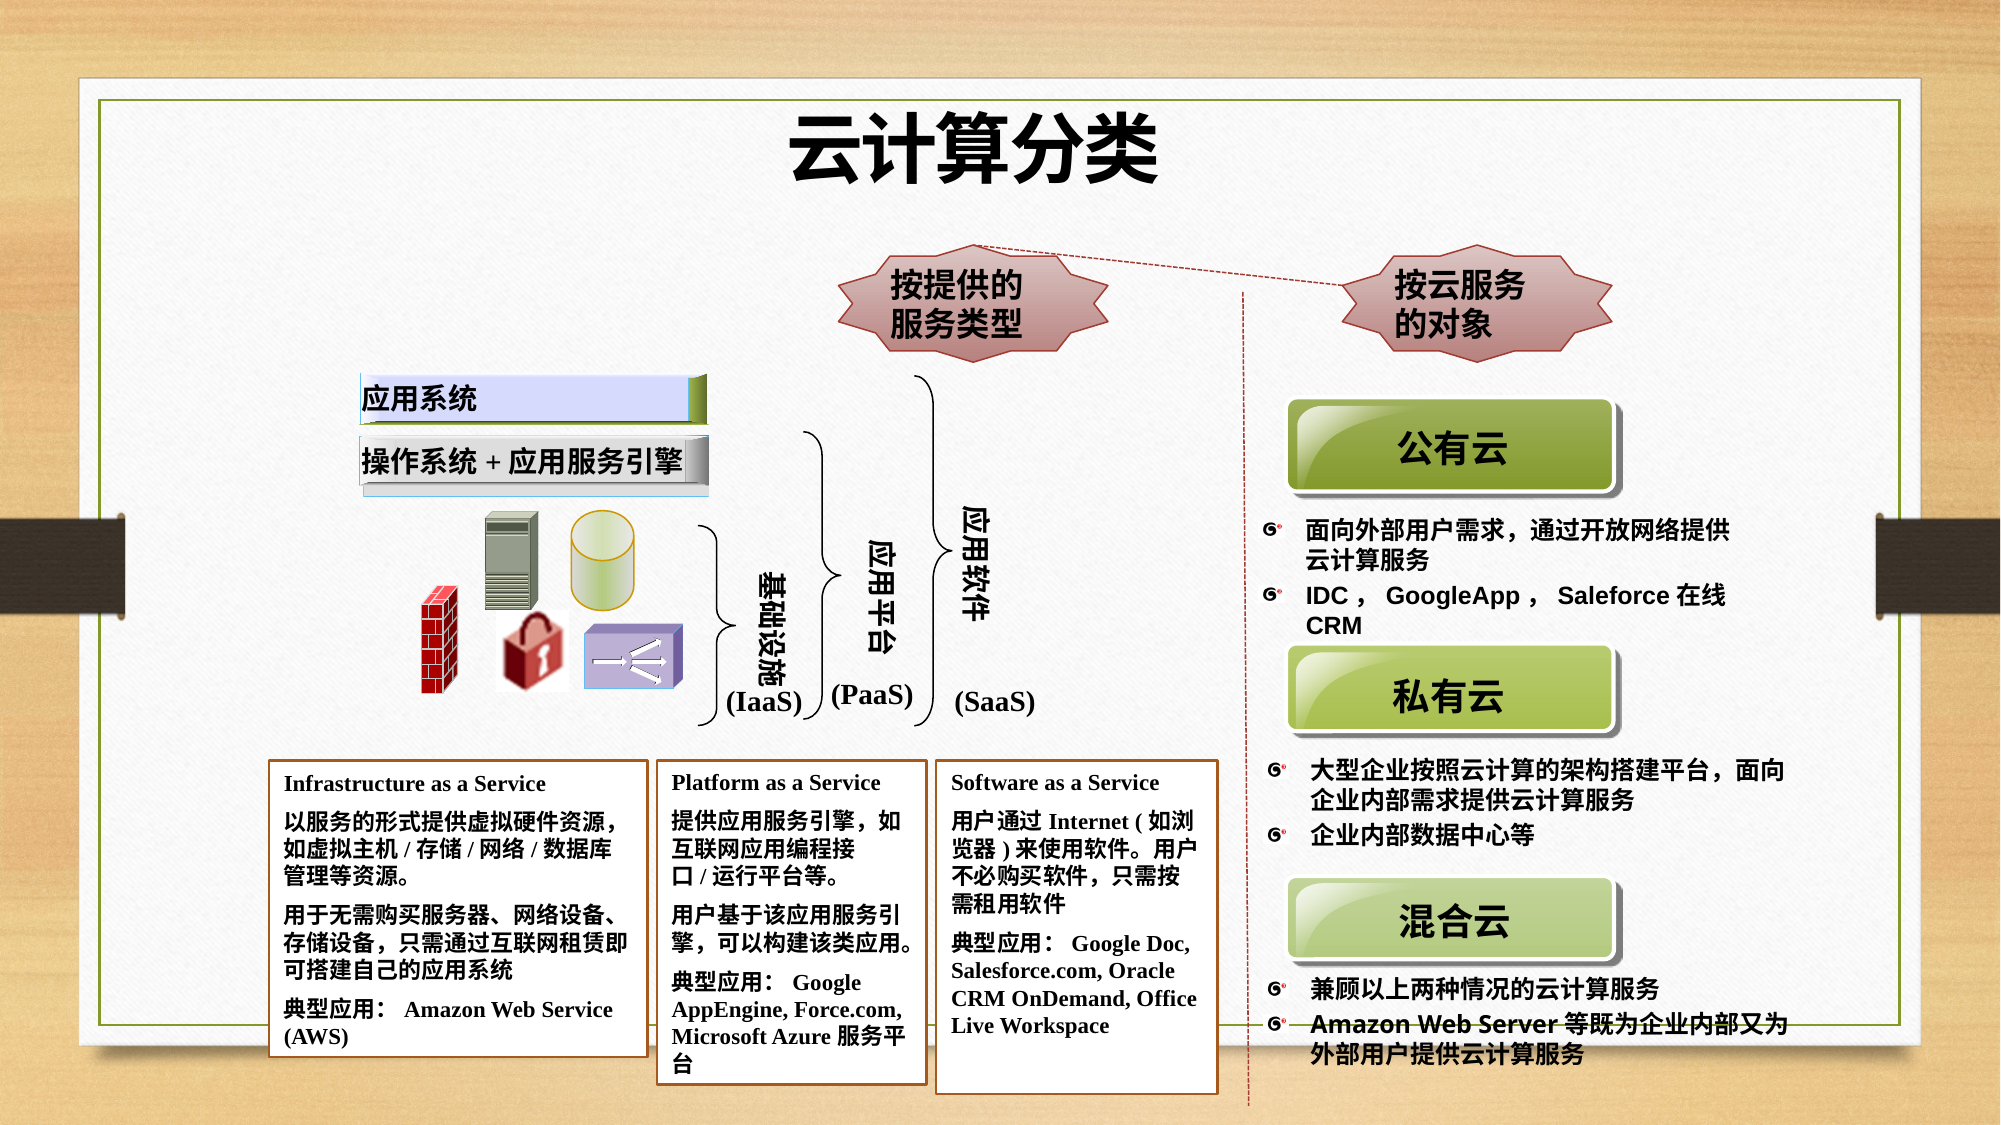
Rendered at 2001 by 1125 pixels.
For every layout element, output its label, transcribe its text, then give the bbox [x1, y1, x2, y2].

text_box 兼顾以上两种情况的云计算服务 Amazon Web Server等既为企业内部又为外部用户提供云计算服务 [1248, 966, 1825, 1096]
text_box 面向外部用户需求，通过开放网络提供云计算服务 IDC，GoogleApp，Saleforce在线CRM [1244, 506, 1771, 660]
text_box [1285, 643, 1614, 695]
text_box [838, 695, 1654, 703]
picture [0, 0, 2001, 1125]
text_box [346, 372, 722, 695]
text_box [803, 431, 914, 720]
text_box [1285, 875, 1615, 982]
title 云计算分类 [110, 100, 1836, 289]
text_box 按云服务的对象 [1341, 244, 1613, 363]
text_box 按提供的服务类型 [837, 244, 1109, 363]
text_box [914, 375, 1052, 695]
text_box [1285, 397, 1615, 515]
text_box Infrastructure as a Service 以服务的形式提供虚拟硬件资源，如虚拟主机/存储/网络/数据库管理等资源。 用于无需购买服务器、网络设备、存储设备，只需通过互联网租赁即可搭建自己的应用系统 典型应用：Amazon Web Service (AWS) [268, 759, 649, 1058]
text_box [697, 525, 819, 726]
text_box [914, 703, 1052, 726]
text_box Platform as a Service 提供应用服务引擎，如互联网应用编程接口/运行平台等。 用户基于该应用服务引擎，可以构建该类应用。 典型应用：Google AppEngine, Force.com, Microsoft Azure服务平台 [656, 759, 928, 1086]
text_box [1285, 703, 1614, 762]
text_box Software as a Service 用户通过Internet (如浏览器)来使用软件。用户不必购买软件，只需按需租用软件 典型应用：Google Doc, Salesforce.com, Oracle CRM OnDemand, Office Live Workspace [935, 759, 1219, 1095]
text_box 大型企业按照云计算的架构搭建平台，面向企业内部需求提供云计算服务 企业内部数据中心等 [1248, 747, 1813, 876]
